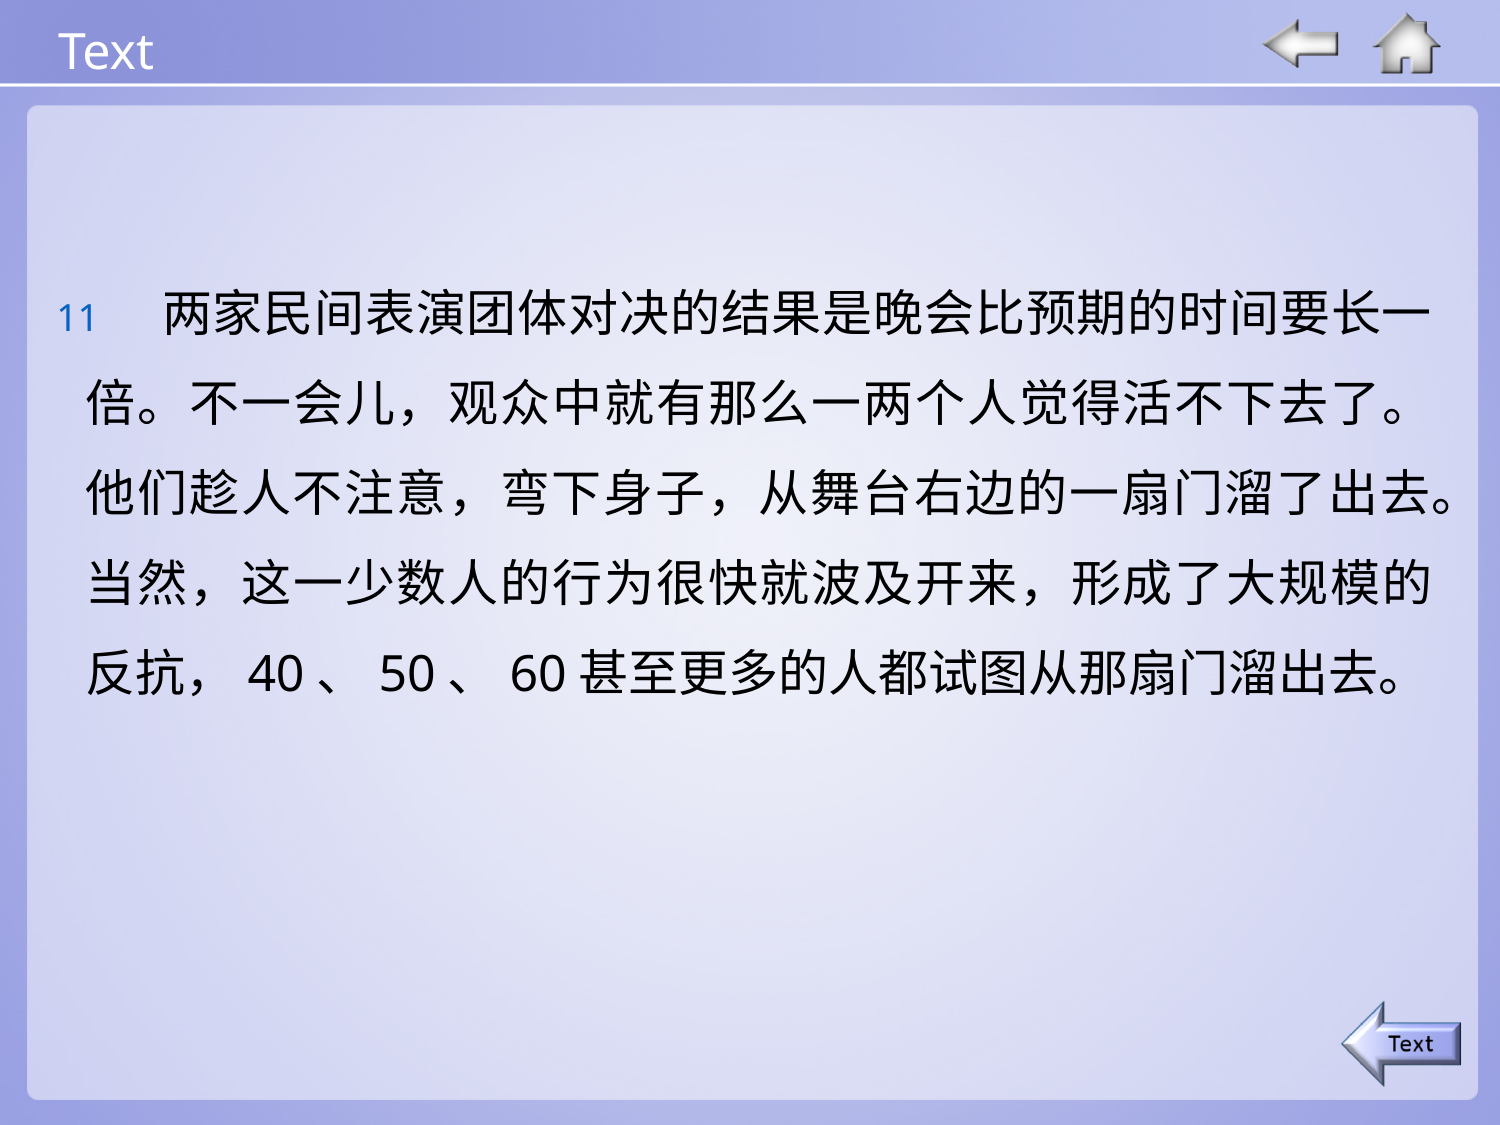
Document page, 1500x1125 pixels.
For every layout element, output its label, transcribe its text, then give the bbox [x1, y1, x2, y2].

text_box Text [43, 11, 170, 87]
picture [0, 0, 1500, 1125]
list 11 两家民间表演团体对决的结果是晚会比预期的时间要长一倍。不一会儿，观众中就有那么一两个人觉得活不下去了。他们趁人不注意，弯下身子，从舞台右边的一扇门溜了出去。当然，这一少数人的行为很快就波及开来，形成了大规模的反抗，40、50、60甚至更多的人都试图从那扇门溜出去。 [40, 183, 1448, 1044]
